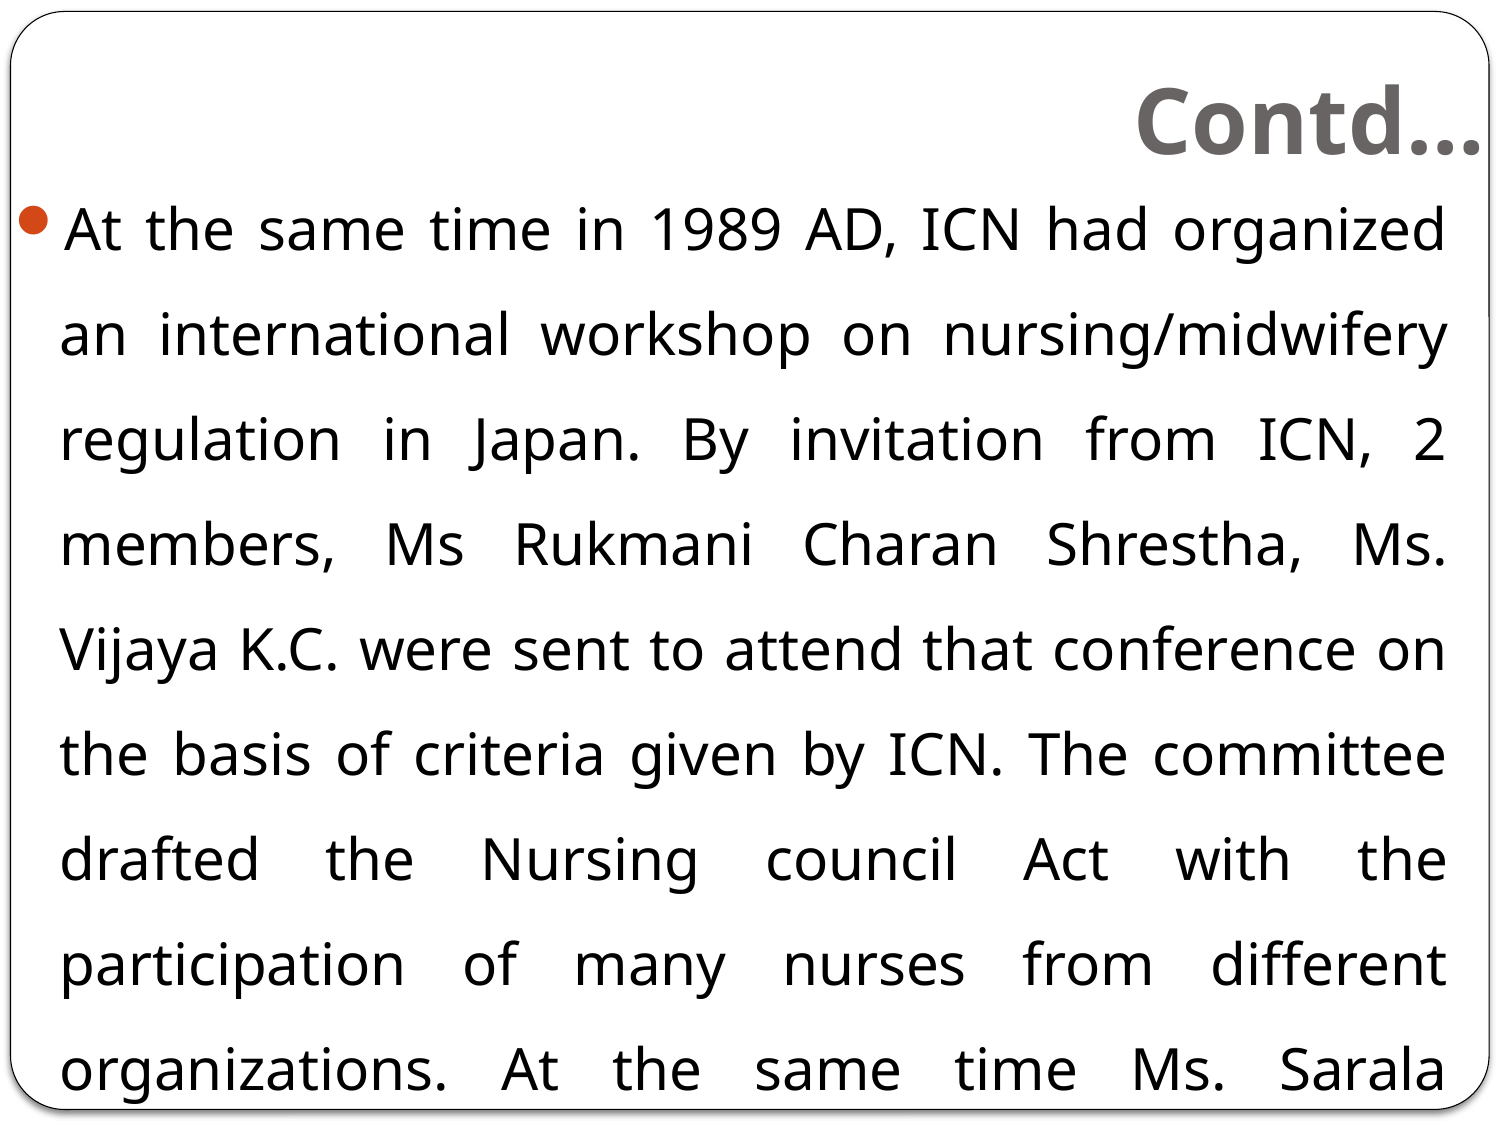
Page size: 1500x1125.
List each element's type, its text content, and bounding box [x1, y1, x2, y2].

title Contd… [24, 37, 1500, 188]
list At the same time in 1989 AD, ICN had organized an international workshop on nursing/midwifery regulation in Japan. By invitation from ICN, 2 members, Ms Rukmani Charan Shrestha, Ms. Vijaya K.C. were sent to attend that conference on the basis of criteria given by ICN. The committee drafted the Nursing council Act with the participation of many nurses from different organizations. At the same time Ms. Sarala Shrestha went abroad for higher education. [0, 149, 1463, 1125]
